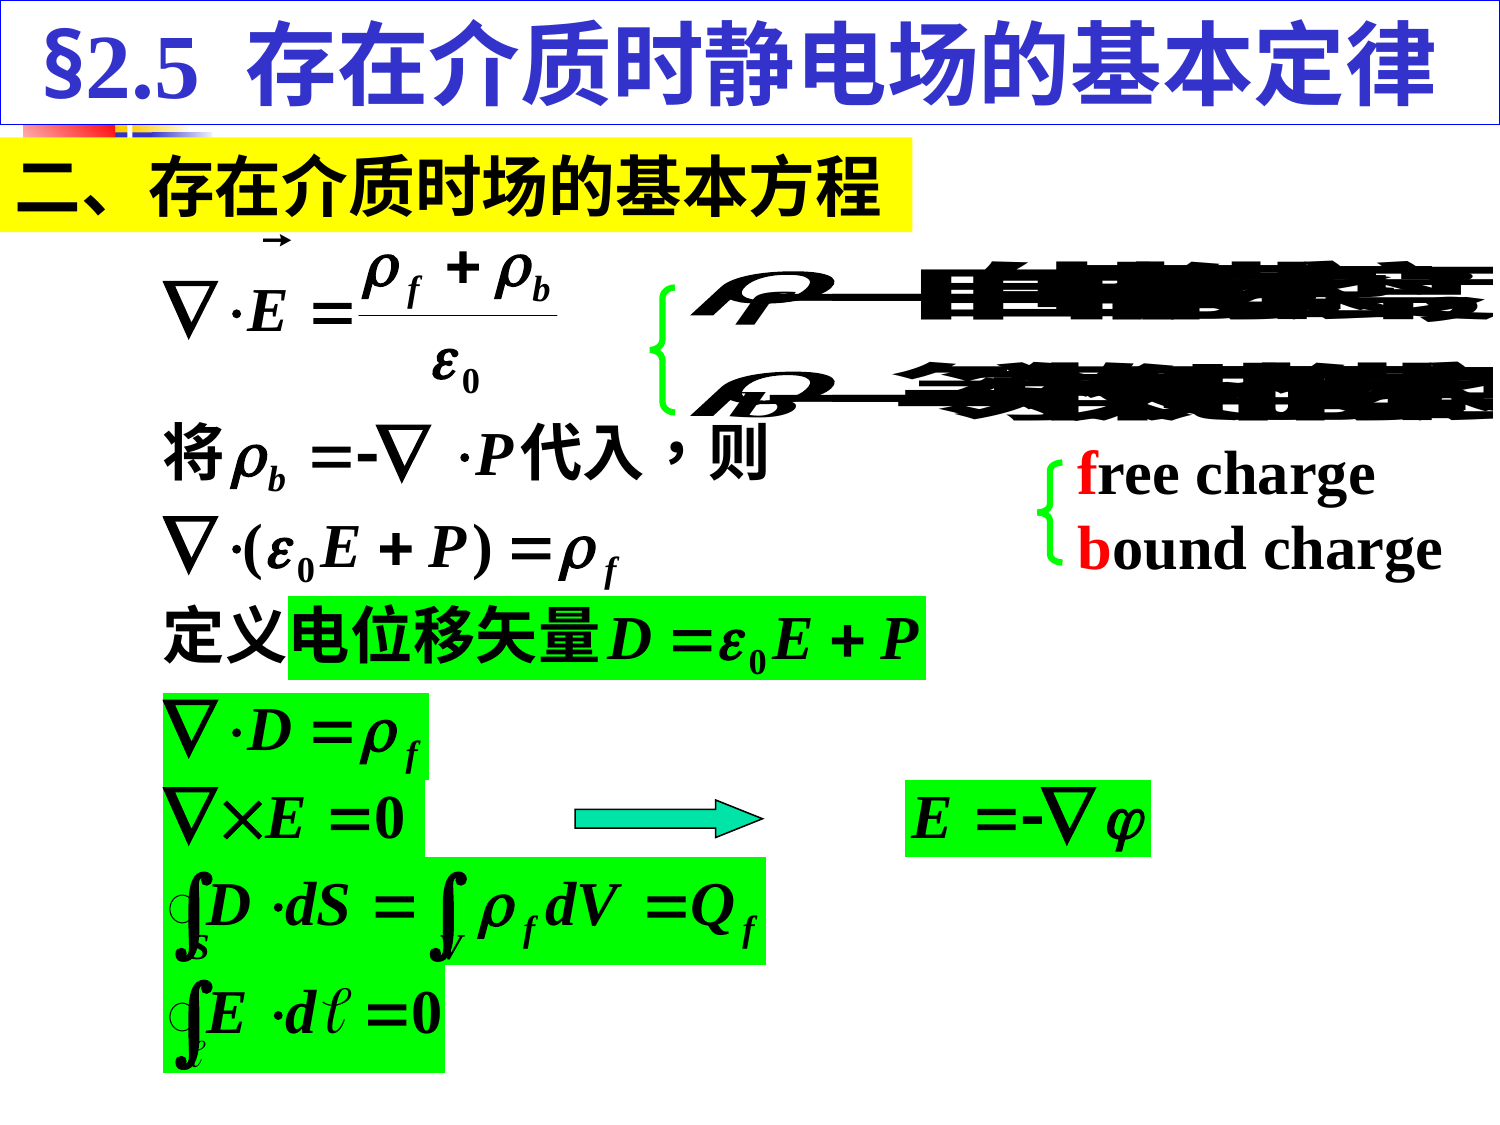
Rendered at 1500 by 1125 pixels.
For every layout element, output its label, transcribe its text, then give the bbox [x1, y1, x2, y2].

text_box free charge bound charge [1264, 477, 1475, 590]
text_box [162, 231, 1260, 1125]
text_box §2.5 存在介质时静电场的基本定律 [0, 0, 1500, 125]
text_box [684, 236, 1493, 469]
text_box 二、存在介质时场的基本方程 [0, 137, 913, 233]
